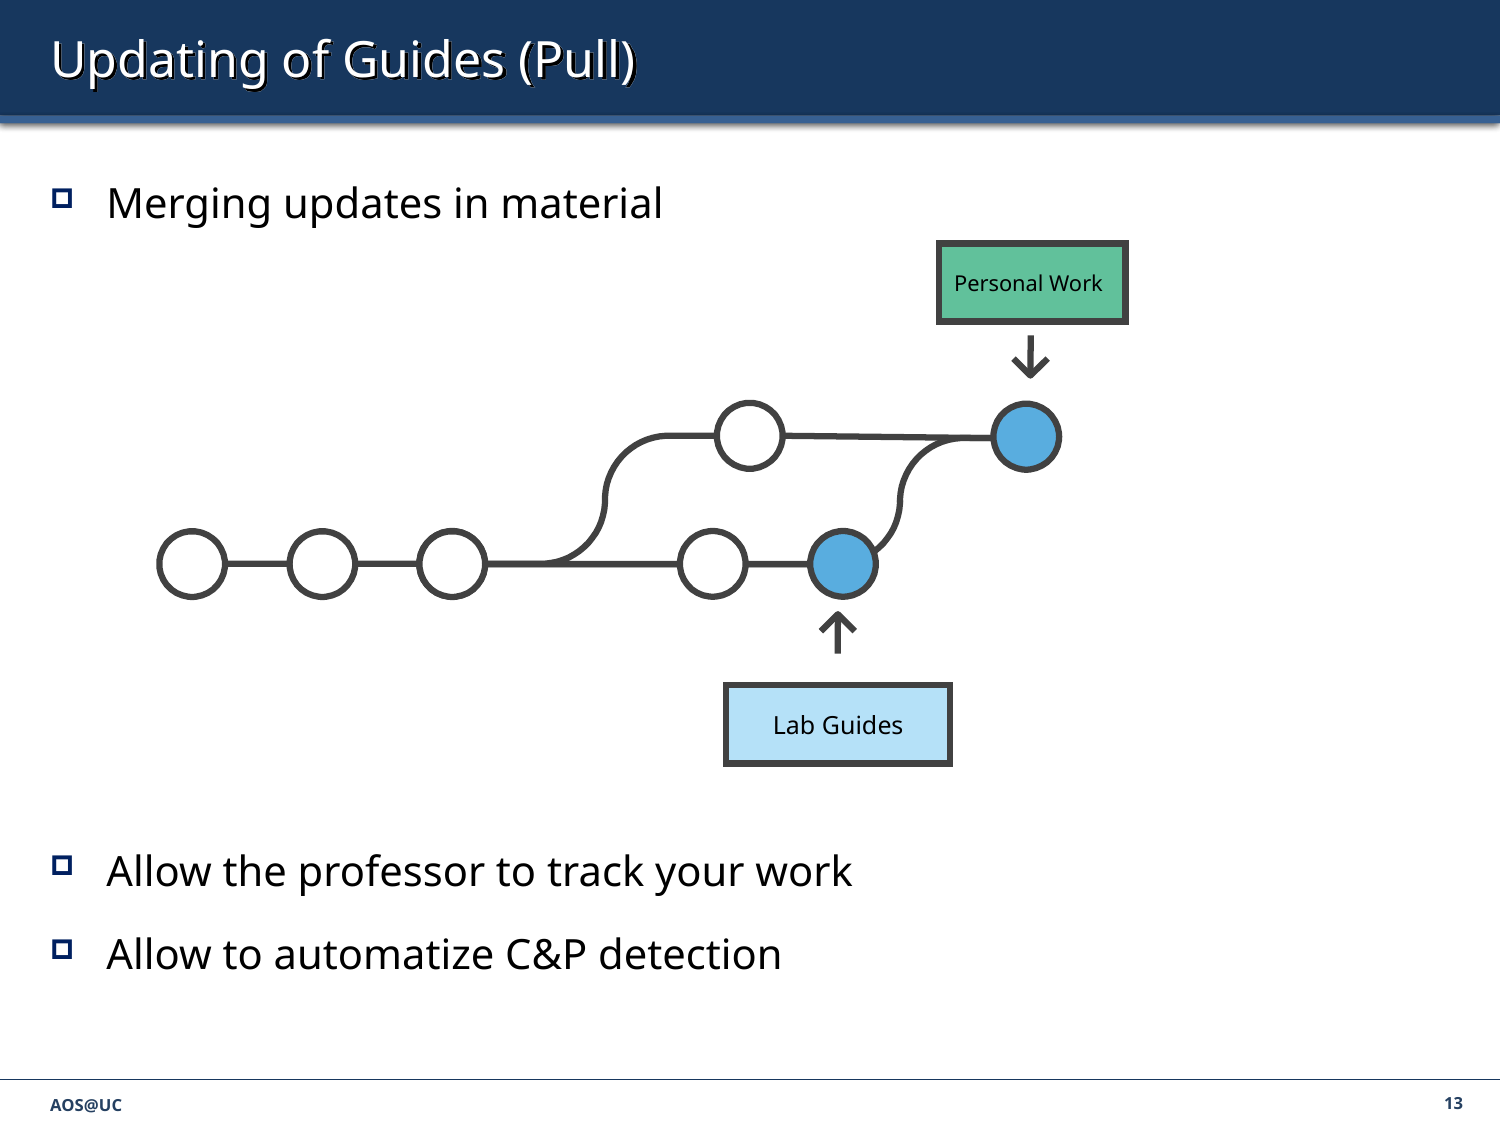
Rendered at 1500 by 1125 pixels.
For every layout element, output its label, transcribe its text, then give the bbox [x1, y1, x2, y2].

list Merging updates in material Allow the professor to track your work Allow to automatize C&P detection [34, 144, 1477, 1057]
title Updating of Guides (Pull) [34, 8, 1477, 106]
slide_number AOS@UC [34, 1086, 247, 1123]
slide_number 13 [1306, 1086, 1483, 1123]
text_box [159, 243, 1126, 764]
